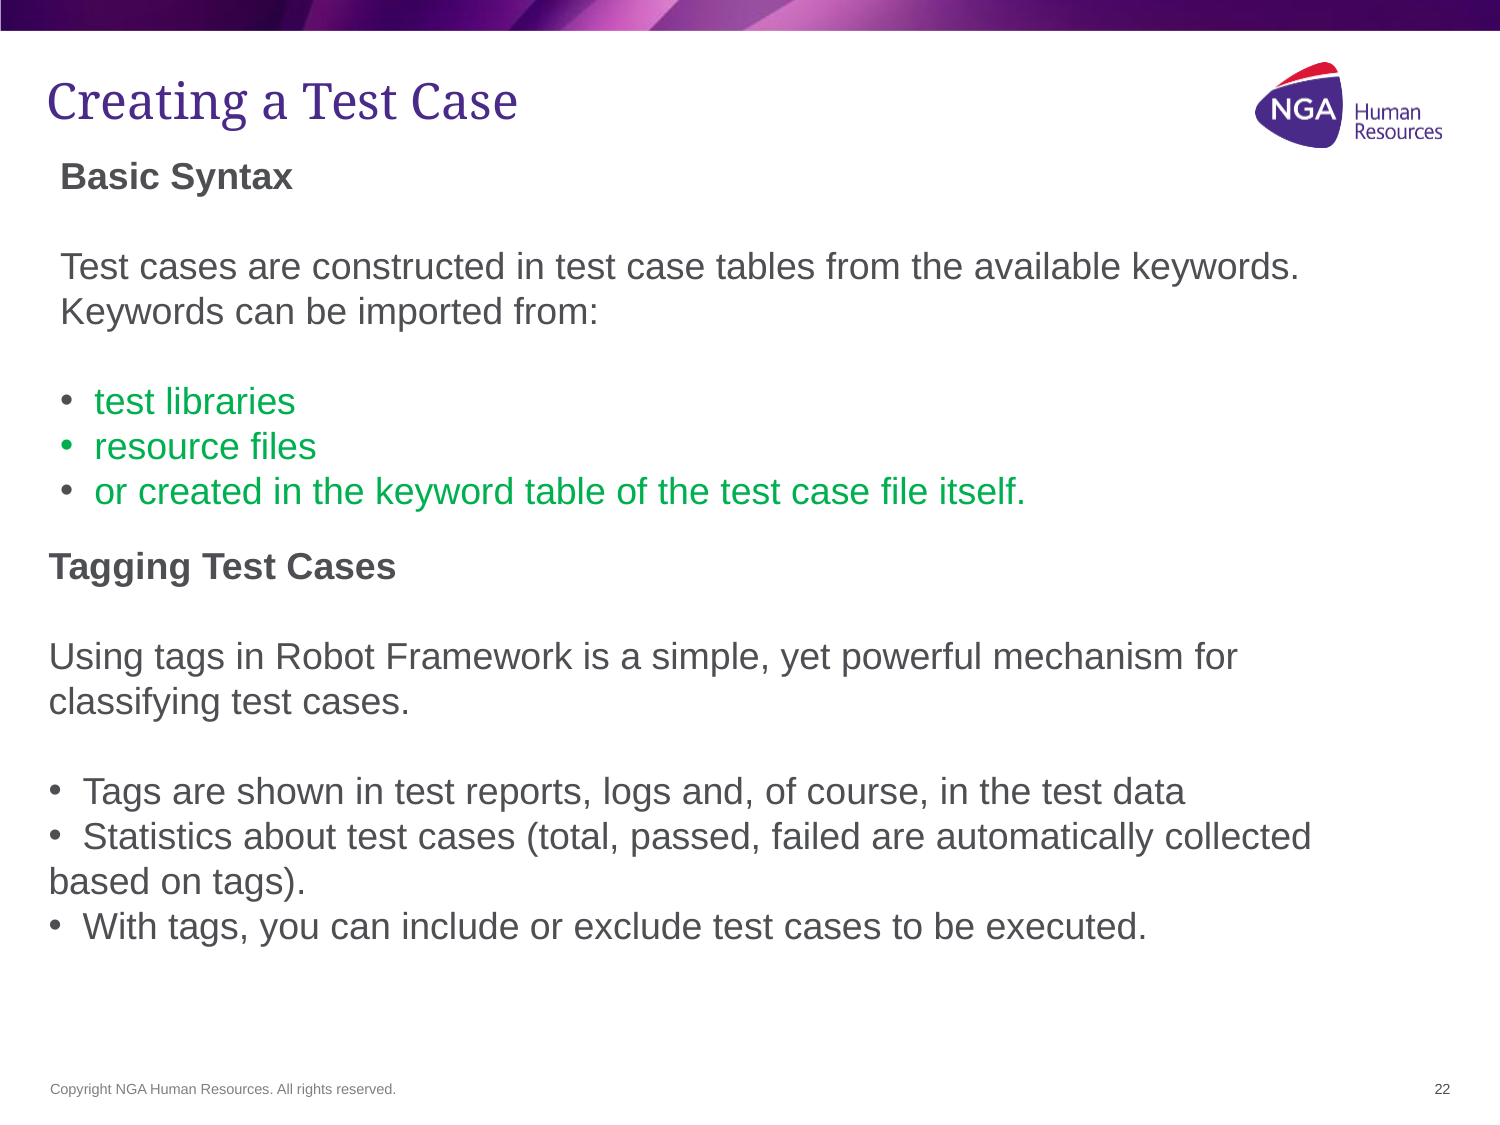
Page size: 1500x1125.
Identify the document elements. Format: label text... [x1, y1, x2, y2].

text_box Tagging Test Cases Using tags in Robot Framework is a simple, yet powerful mechanism for classifying test cases. Tags are shown in test reports, logs and, of course, in the test data Statistics about test cases (total, passed, failed are automatically collected based on tags). With tags, you can include or exclude test cases to be executed. [33, 534, 1408, 955]
picture [1255, 62, 1442, 148]
title Creating a Test Case [46, 76, 1216, 131]
slide_number 22 [1387, 1080, 1451, 1098]
text_box Basic Syntax Test cases are constructed in test case tables from the available keywords. Keywords can be imported from: test libraries resource files or created in the keyword table of the test case file itself. [45, 144, 1385, 520]
picture [2, 0, 1500, 30]
